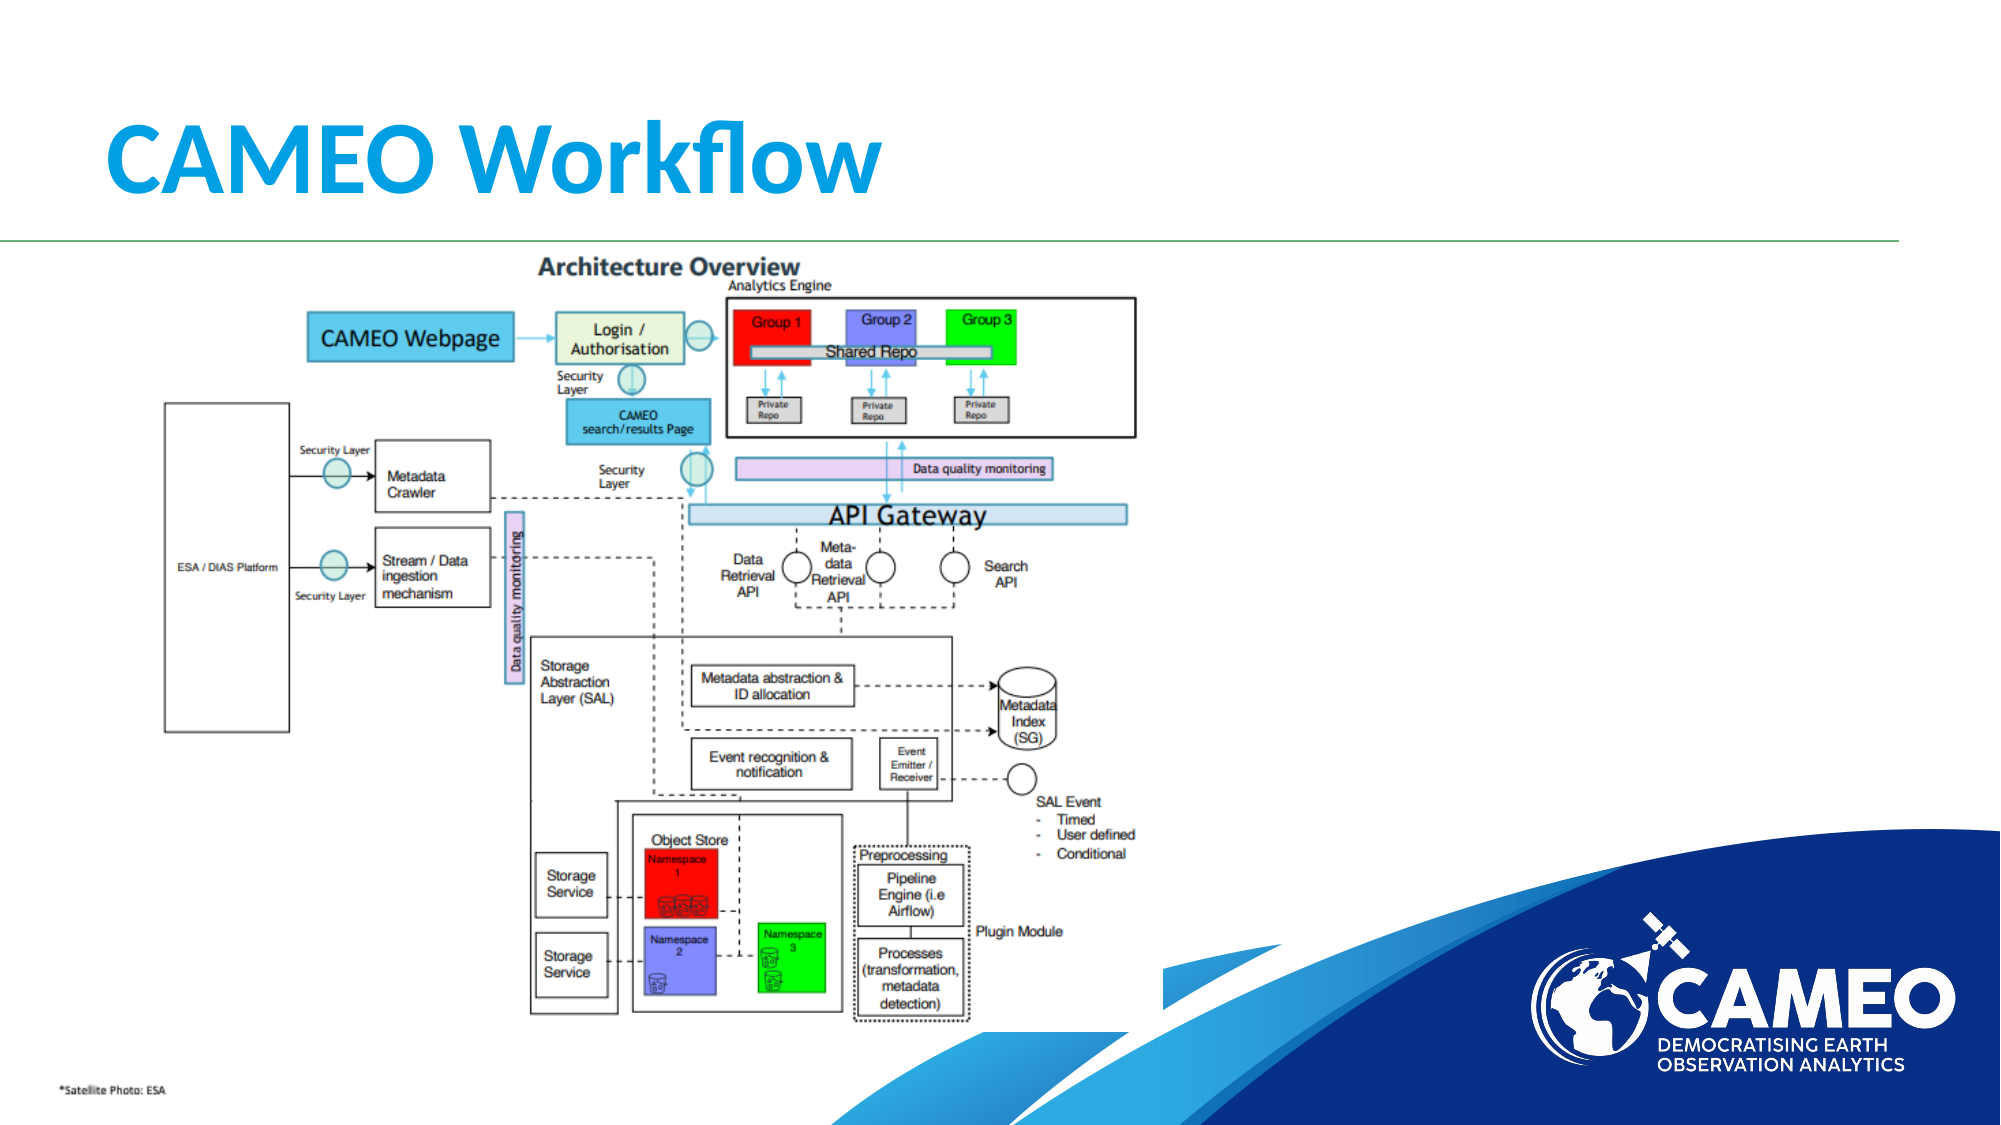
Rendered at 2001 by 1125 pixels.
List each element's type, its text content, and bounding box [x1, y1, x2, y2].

text_box CAMEO Workflow [91, 81, 1552, 222]
picture [48, 1077, 179, 1106]
picture [132, 251, 2000, 1125]
